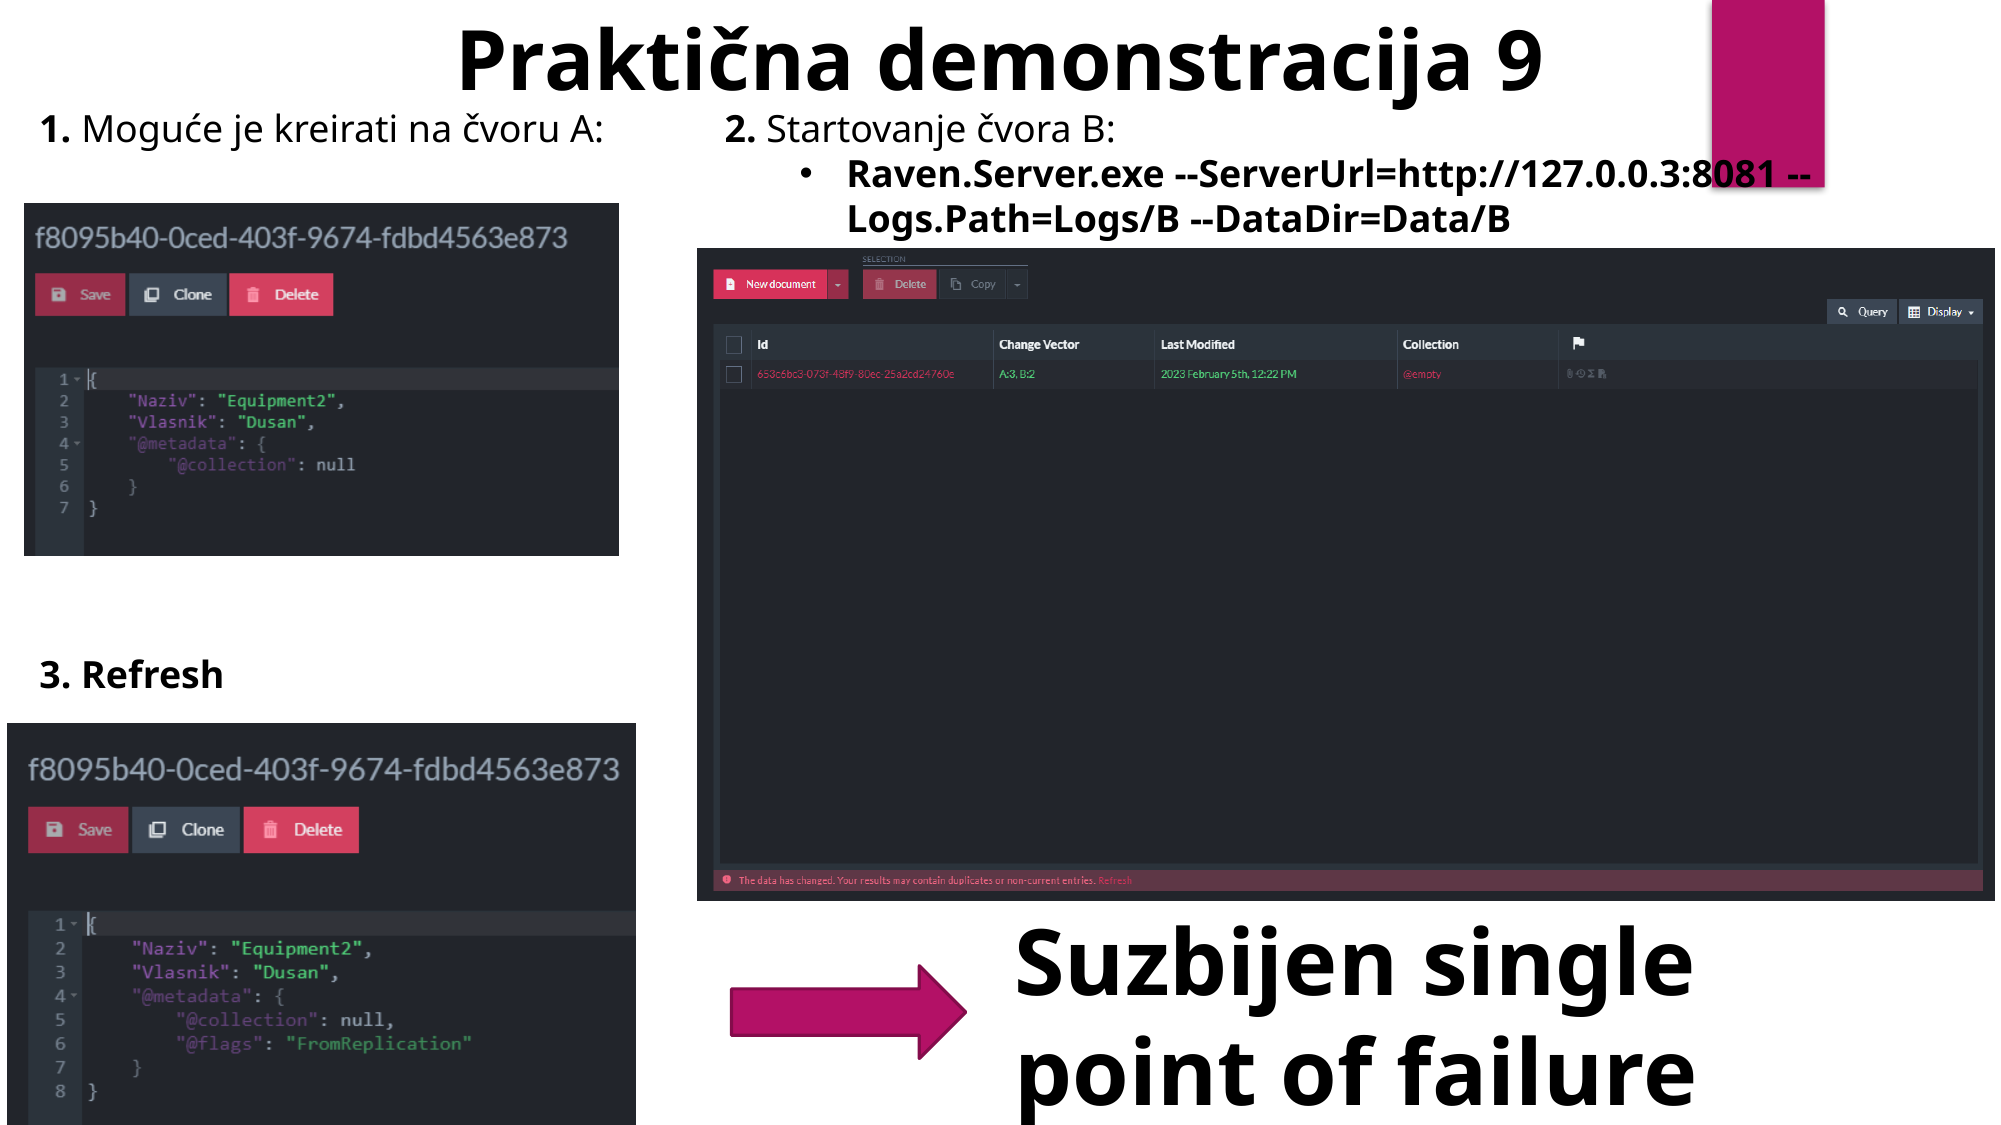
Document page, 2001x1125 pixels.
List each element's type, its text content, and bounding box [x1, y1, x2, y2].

text_box 3. Refresh [24, 643, 609, 704]
picture [7, 723, 636, 1125]
text_box 2. Startovanje čvora B: Raven.Server.exe --ServerUrl=http://127.0.0.3:8081 --Logs.Path=Logs/B --DataDir=Data/B [709, 97, 2000, 254]
text_box Praktična demonstracija 9 [0, 0, 2000, 115]
picture [696, 248, 1995, 901]
text_box Suzbijen single point of failure [999, 909, 1958, 1125]
text_box 1. Moguće je kreirati na čvoru A: [24, 97, 698, 203]
text_box [729, 964, 967, 1060]
picture [24, 203, 619, 556]
